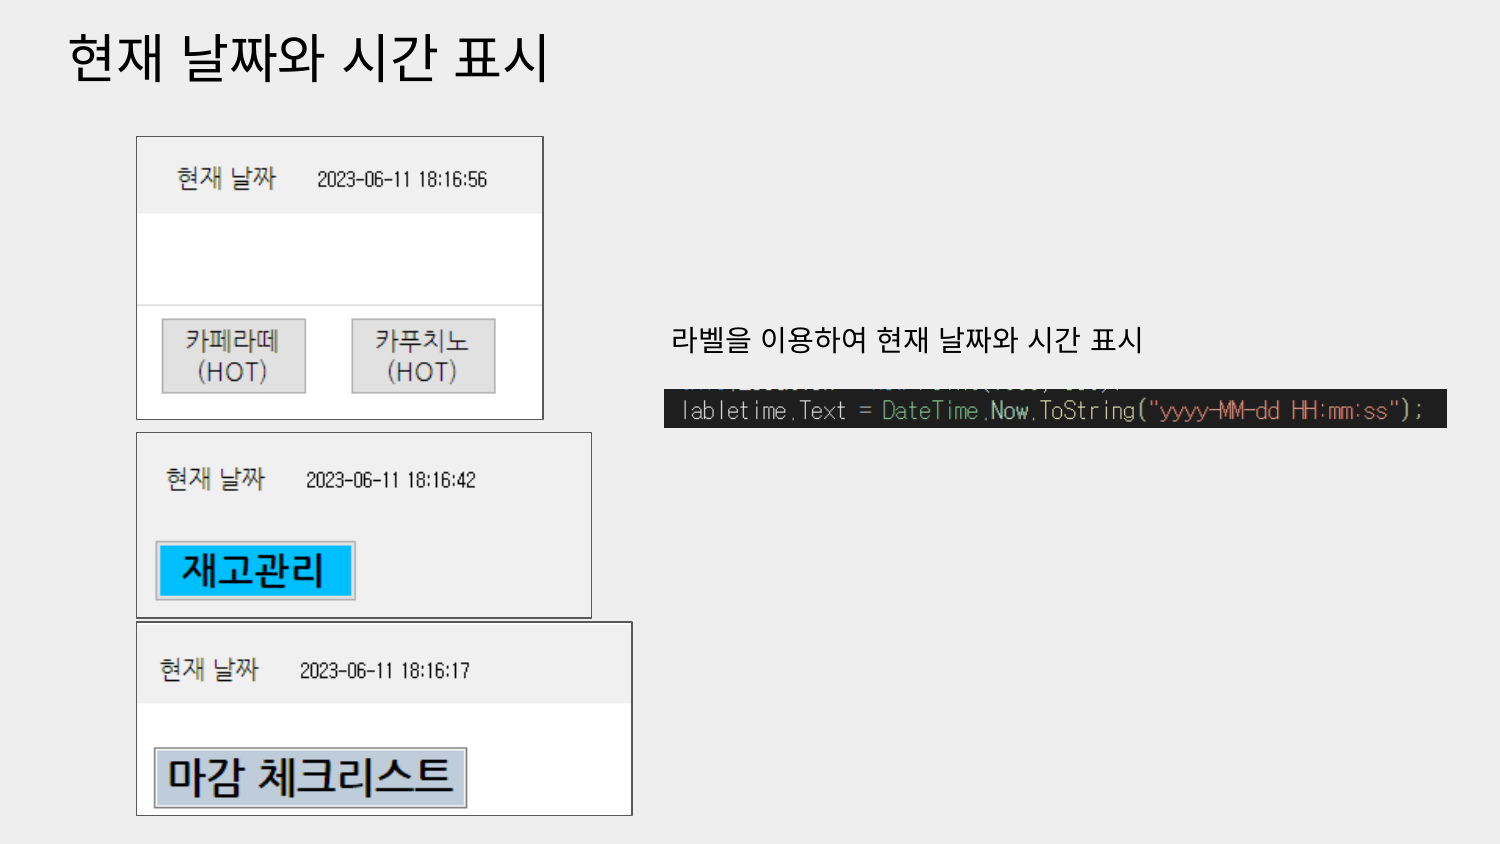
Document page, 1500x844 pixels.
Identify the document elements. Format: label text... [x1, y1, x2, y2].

picture [137, 432, 591, 618]
text_box 라벨을 이용하여 현재 날짜와 시간 표시 [656, 306, 1321, 372]
picture [663, 389, 1447, 428]
picture [137, 137, 543, 419]
title 현재 날짜와 시간 표시 [52, 11, 1451, 105]
picture [137, 622, 632, 816]
